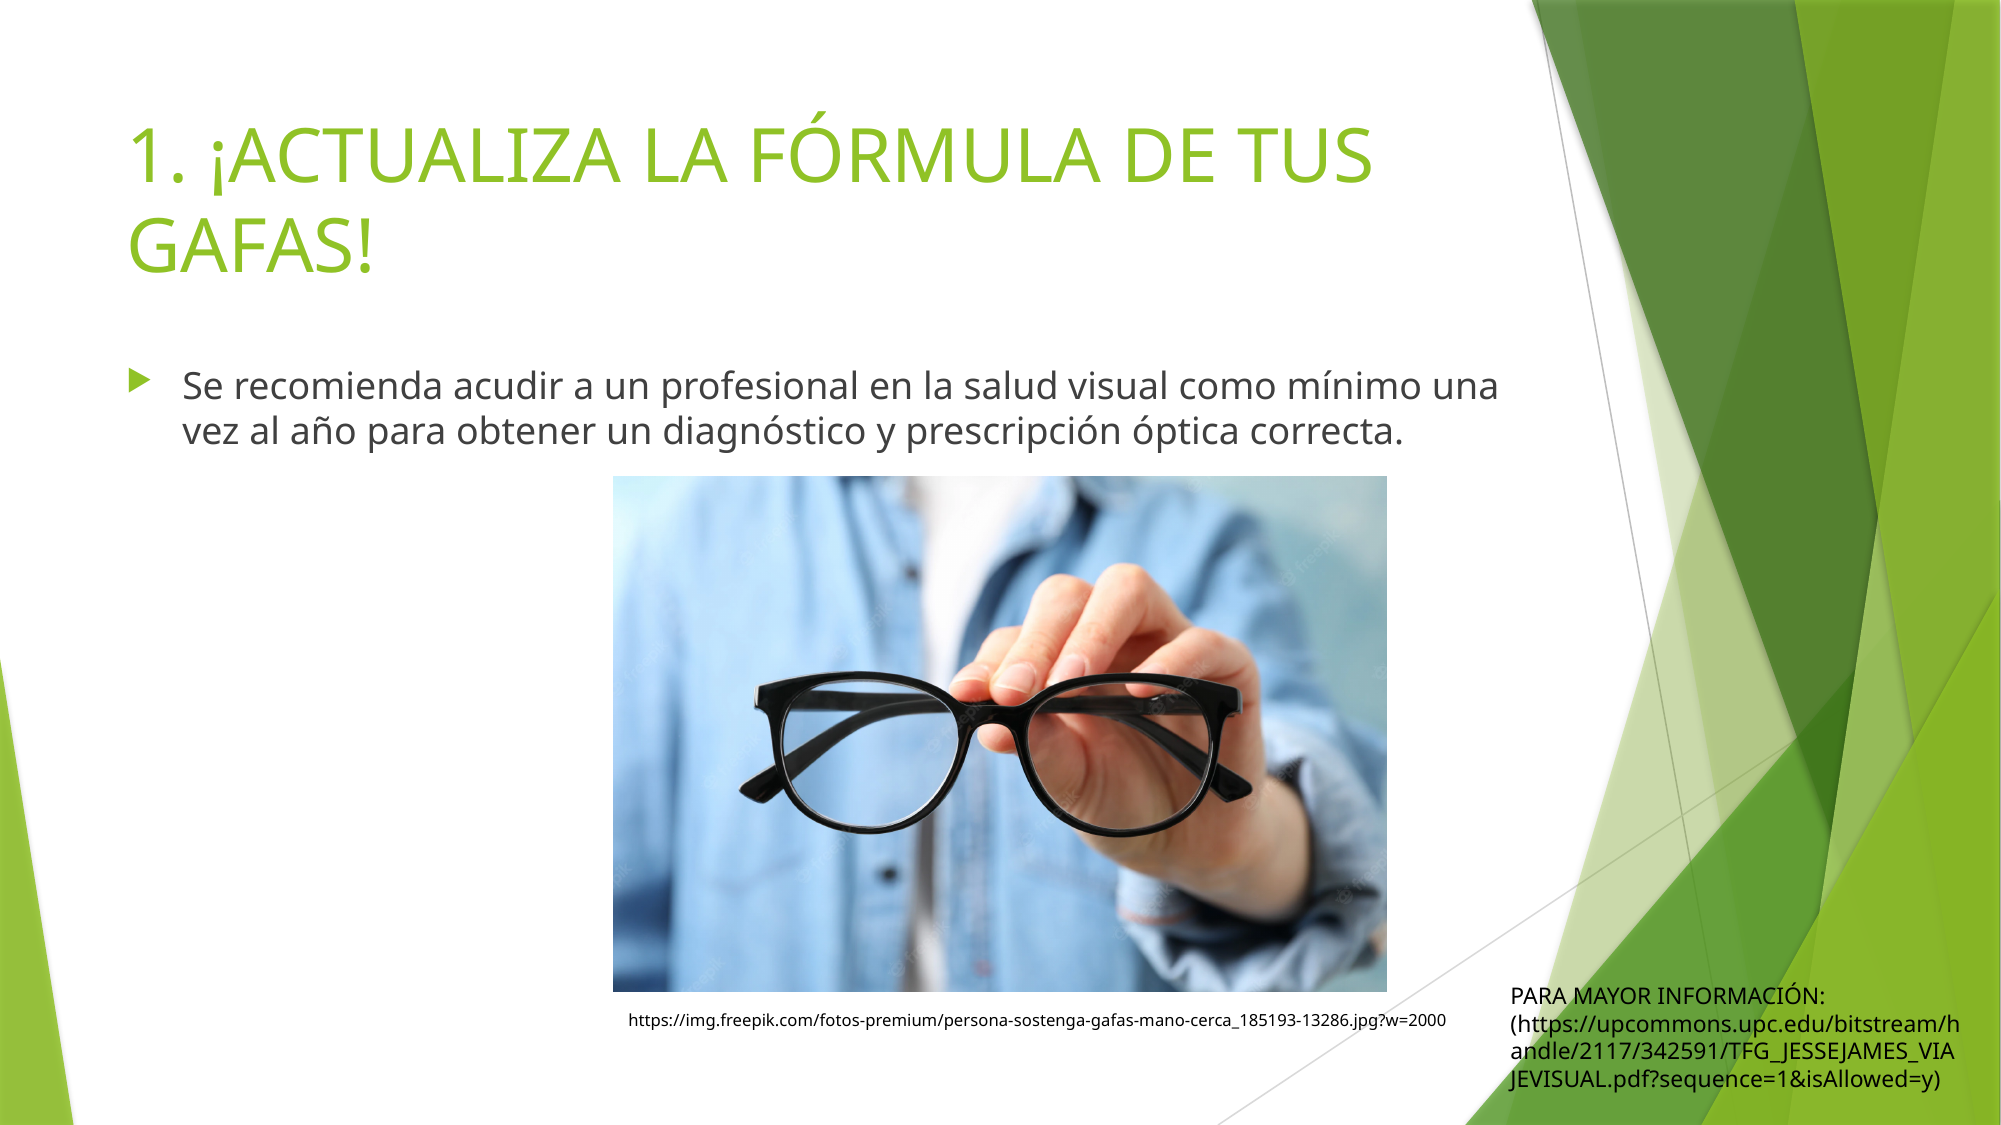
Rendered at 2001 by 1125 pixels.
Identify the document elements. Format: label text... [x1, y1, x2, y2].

picture [613, 475, 1387, 992]
text_box PARA MAYOR INFORMACIÓN: (https://upcommons.upc.edu/bitstream/handle/2117/342591/TFG_JESSEJAMES_VIAJEVISUAL.pdf?sequence=1&isAllowed=y) [1495, 974, 1977, 1100]
text_box https://img.freepik.com/fotos-premium/persona-sostenga-gafas-mano-cerca_185193-13286.jpg?w=2000 [613, 1002, 1495, 1037]
title 1. ¡ACTUALIZA LA FÓRMULA DE TUS GAFAS! [111, 99, 1522, 317]
list Se recomienda acudir a un profesional en la salud visual como mínimo una vez al año para obtener un diagnóstico y prescripción óptica correcta. [111, 354, 1522, 992]
